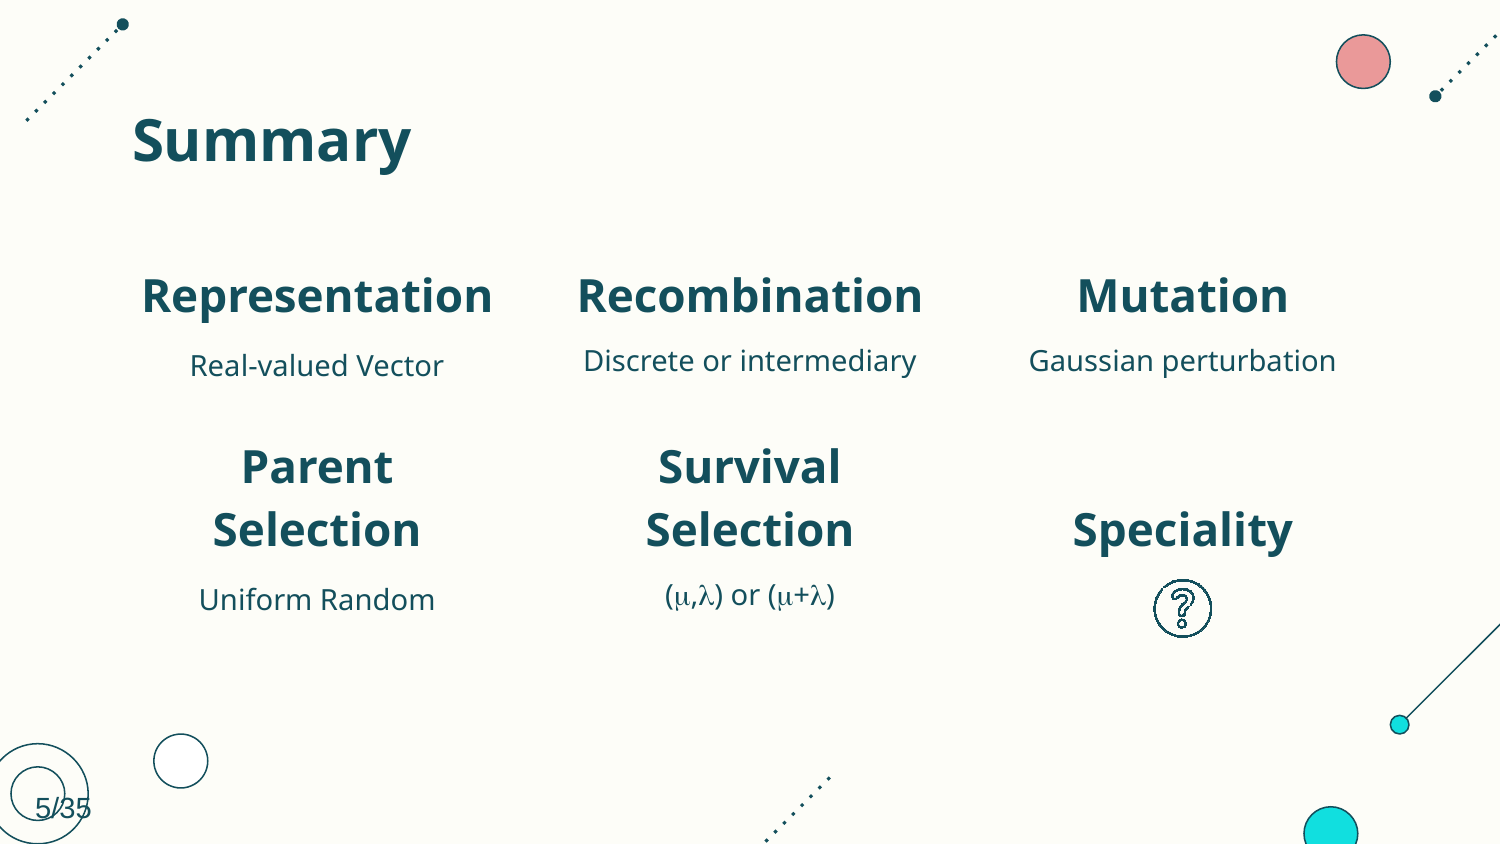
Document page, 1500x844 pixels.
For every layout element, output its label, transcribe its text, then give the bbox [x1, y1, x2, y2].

subtitle Mutation [982, 275, 1383, 327]
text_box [1153, 578, 1213, 638]
subtitle Survival Selection [549, 509, 951, 561]
subtitle Speciality [982, 509, 1383, 571]
subtitle Real-valued Vector [116, 327, 518, 422]
subtitle Uniform Random [116, 561, 518, 656]
title Summary [116, 88, 1383, 187]
subtitle Gaussian perturbation [982, 327, 1383, 422]
subtitle Discrete or intermediary [549, 327, 951, 422]
subtitle (,) or (+) [549, 561, 951, 656]
subtitle Recombination [549, 275, 951, 327]
subtitle Parent Selection [116, 509, 518, 561]
subtitle Representation [116, 275, 518, 327]
text_box 5/35 [20, 781, 108, 832]
